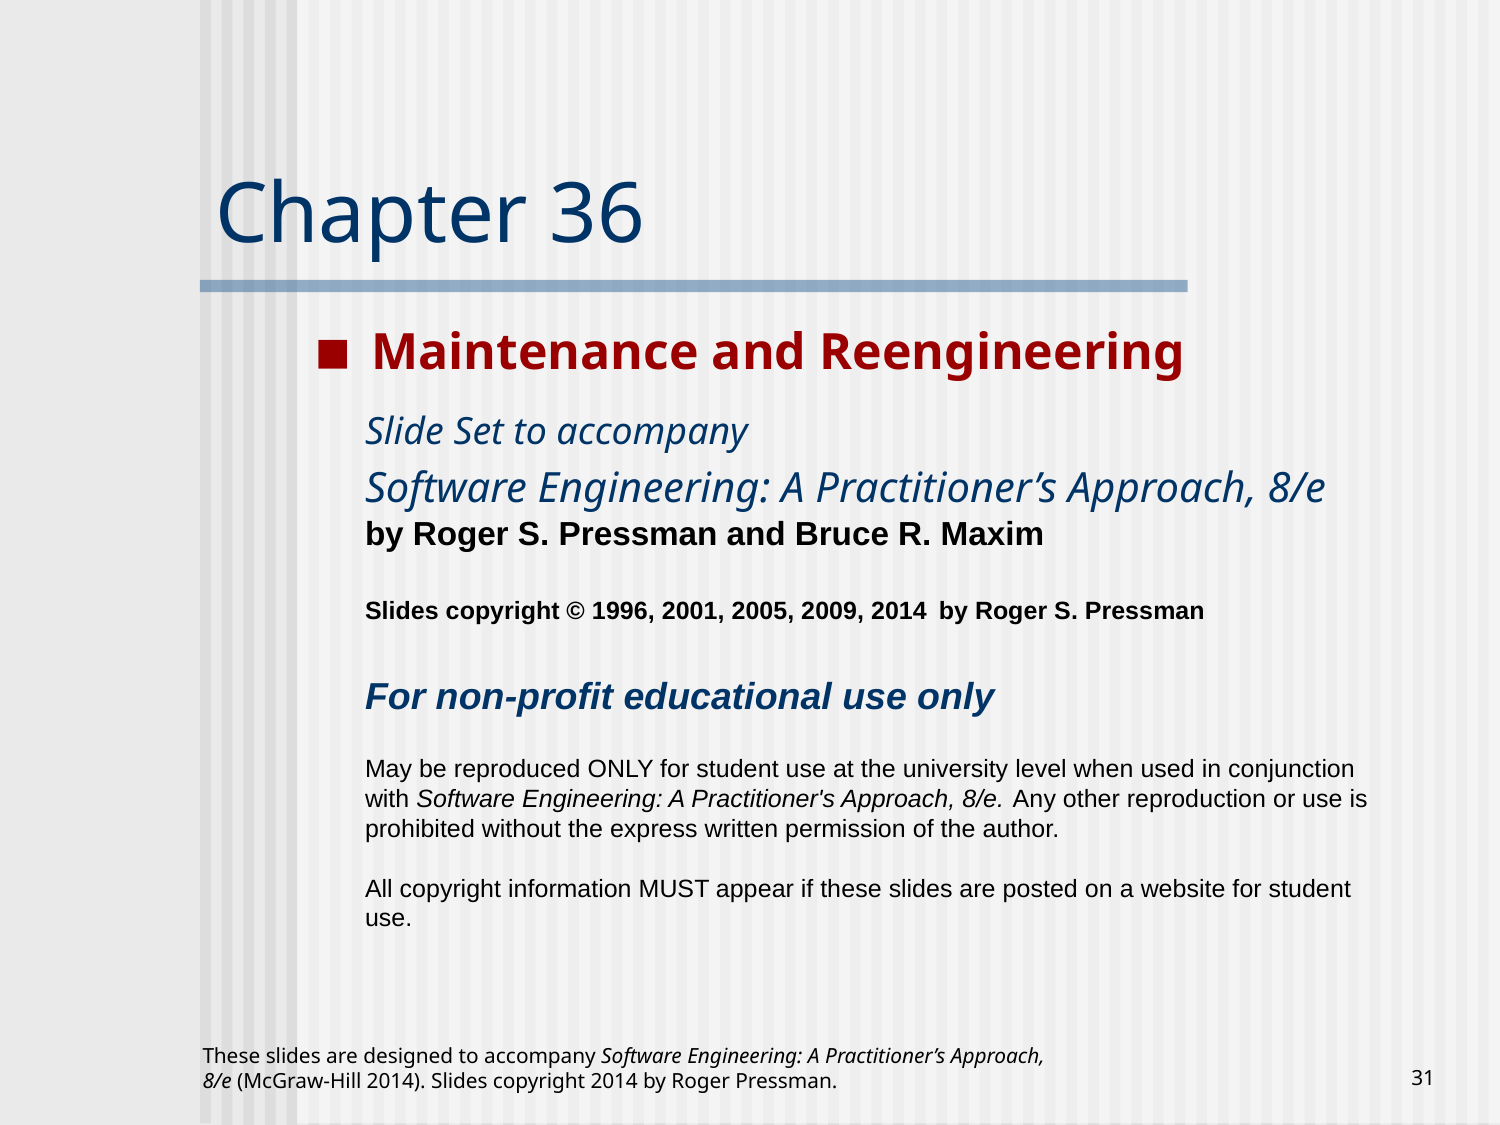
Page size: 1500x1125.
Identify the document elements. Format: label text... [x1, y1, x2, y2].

list Maintenance and Reengineering [300, 312, 1438, 1000]
title Chapter 36 [200, 162, 1300, 267]
text_box 31 [1237, 1024, 1450, 1100]
text_box Slide Set to accompany Software Engineering: A Practitioner’s Approach, 8/e by Roger S. Pressman and Bruce R. Maxim Slides copyright © 1996, 2001, 2005, 2009, 2014 by Roger S. Pressman For non-profit educational use only May be reproduced ONLY for student use at the university level when used in conjunction with Software Engineering: A Practitioner's Approach, 8/e. Any other reproduction or use is prohibited without the express written permission of the author. All copyright information MUST appear if these slides are posted on a website for student use. [349, 399, 1413, 946]
text_box These slides are designed to accompany Software Engineering: A Practitioner’s Approach, 8/e (McGraw-Hill 2014). Slides copyright 2014 by Roger Pressman. [187, 1024, 1088, 1100]
